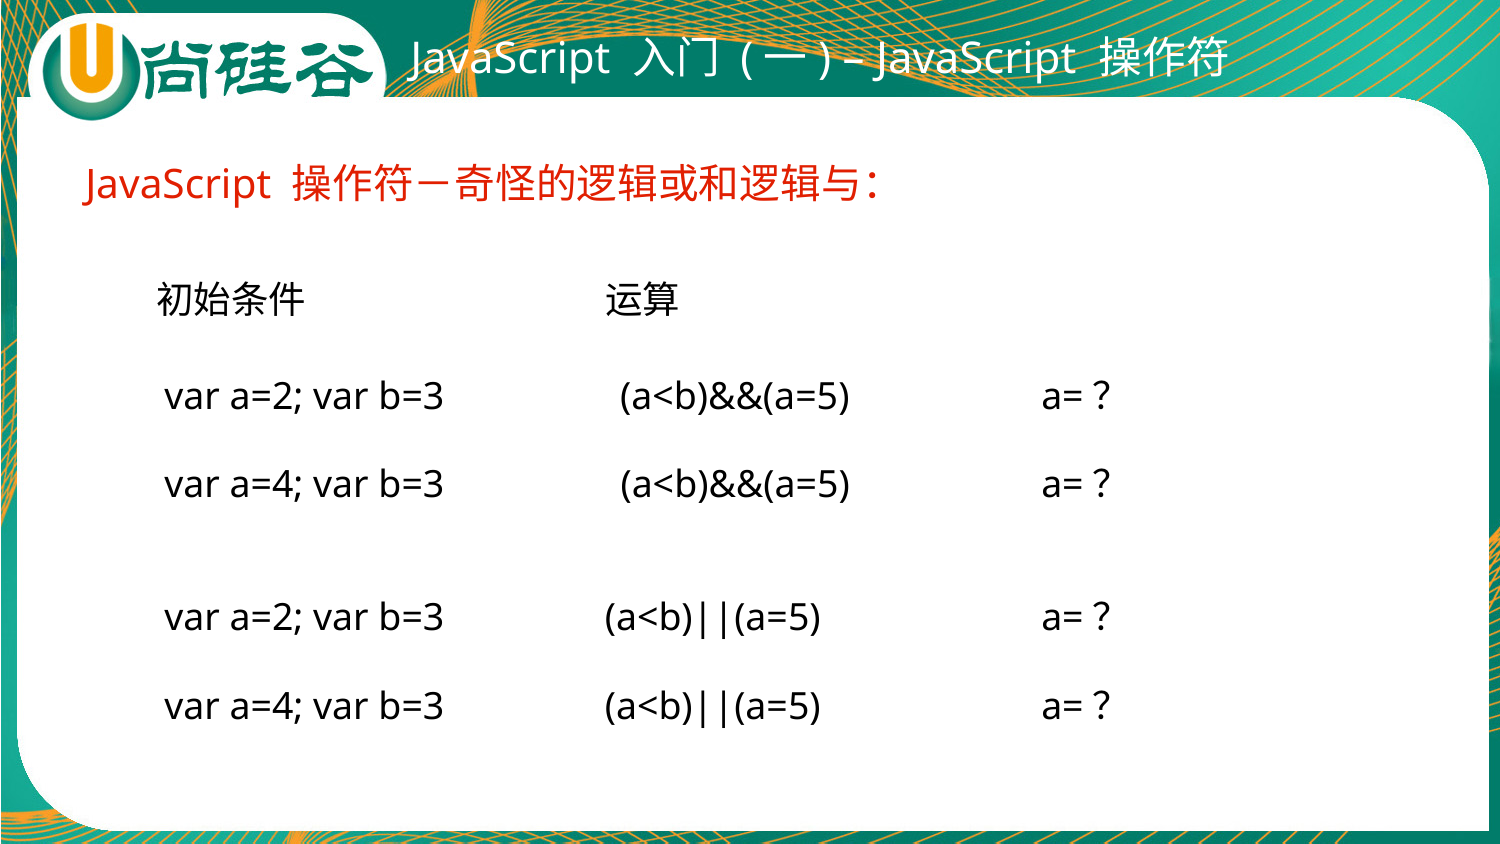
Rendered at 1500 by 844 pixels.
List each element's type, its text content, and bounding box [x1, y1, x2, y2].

title JavaScript 入门 (一) – JavaScript 操作符 [395, 19, 1400, 94]
picture [0, 0, 1500, 844]
list JavaScript 操作符－奇怪的逻辑或和逻辑与： [70, 135, 1430, 788]
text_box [193, 270, 1179, 734]
